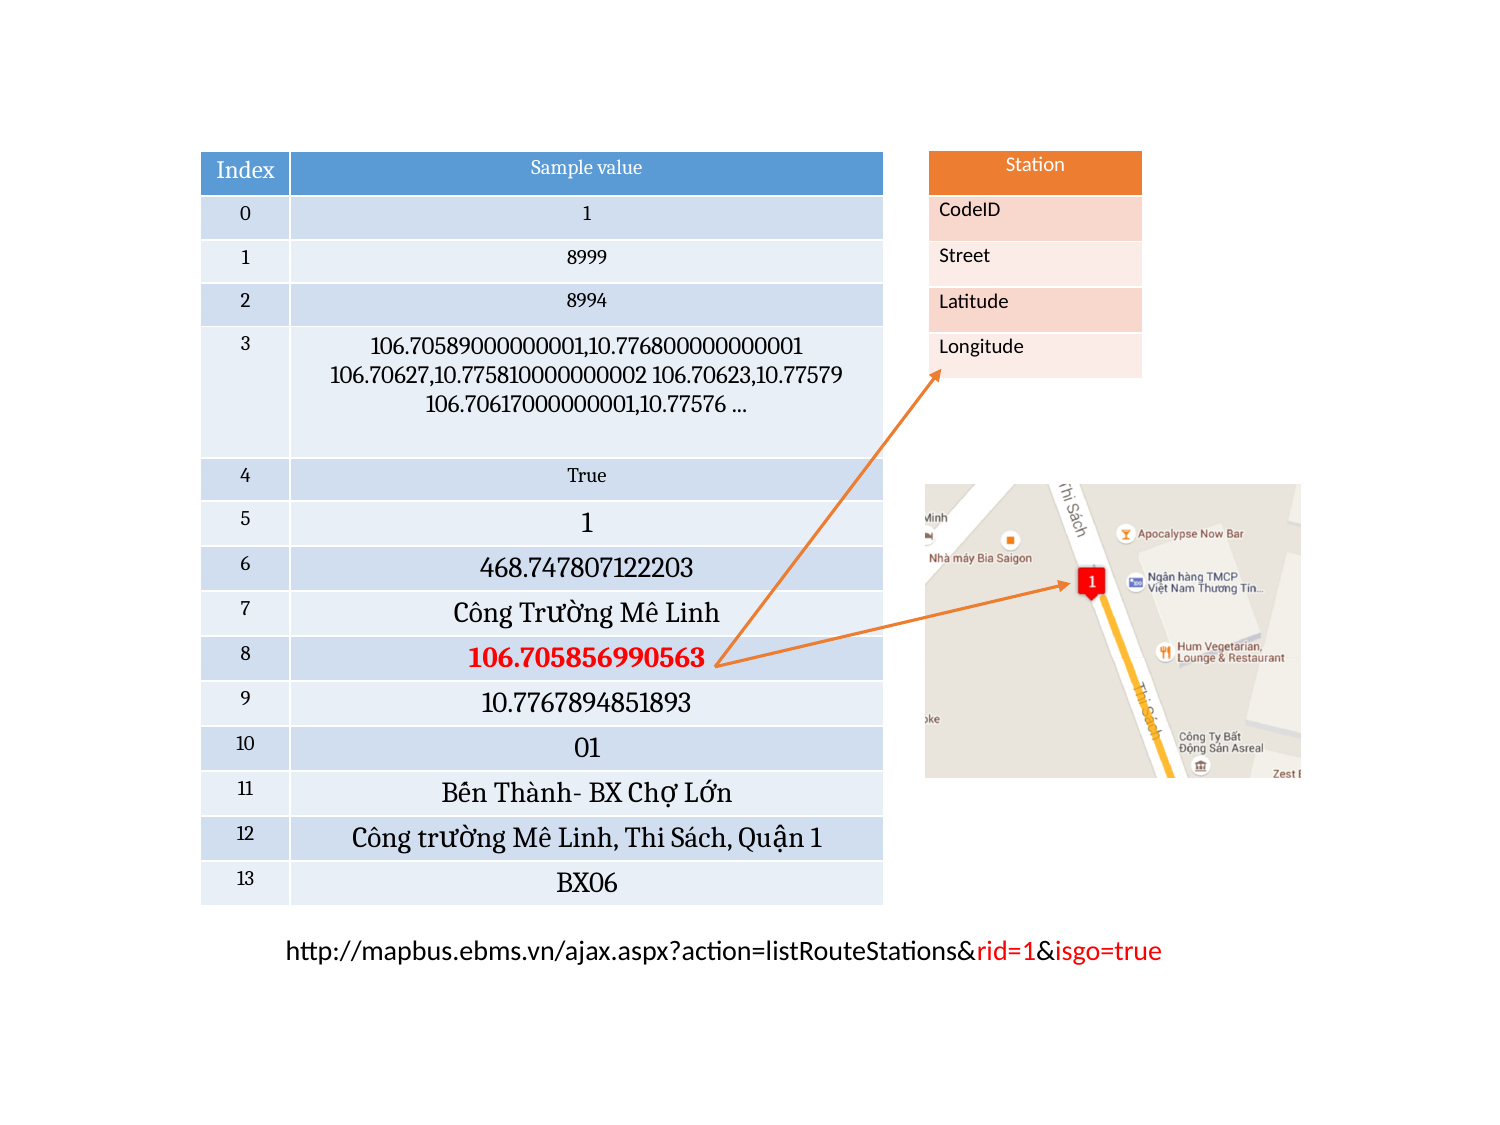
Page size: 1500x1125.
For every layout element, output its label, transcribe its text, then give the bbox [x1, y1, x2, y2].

picture [925, 484, 1301, 779]
table_header Sample value [291, 152, 883, 195]
table_cell 1 [291, 197, 883, 239]
table_cell 8 [201, 637, 289, 680]
table_cell Longitude [929, 334, 1142, 378]
table_cell BX06 [291, 862, 883, 905]
table_cell 10 [201, 727, 289, 770]
table_cell 13 [201, 862, 289, 905]
table_cell 2 [201, 284, 289, 326]
text_box http://mapbus.ebms.vn/ajax.aspx?action=listRouteStations&rid=1&isgo=true [270, 924, 1193, 974]
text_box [714, 368, 942, 583]
table_cell 11 [201, 772, 289, 815]
table_cell 1 [201, 241, 289, 282]
table_cell 1 [291, 502, 714, 545]
table_cell 6 [201, 547, 289, 590]
table_cell Latitude [929, 288, 1142, 332]
table_header Station [929, 151, 1142, 195]
table_cell CodeID [929, 197, 1142, 241]
table_cell 8999 [291, 241, 883, 282]
table_cell Street [929, 242, 1142, 286]
table_cell 106.70589000000001,10.776800000000001 106.70627,10.775810000000002 106.70623,10.77579 106.70617000000001,10.77576 ... [291, 327, 883, 457]
table_cell 5 [201, 502, 289, 545]
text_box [714, 583, 1071, 667]
table_cell Công Trường Mê Linh [291, 592, 714, 635]
table_cell 01 [291, 727, 883, 770]
table_cell 7 [201, 592, 289, 635]
table_cell Công trường Mê Linh, Thi Sách, Quận 1 [291, 817, 883, 860]
table_cell 468.747807122203 [291, 547, 714, 590]
table_cell 10.7767894851893 [291, 682, 883, 725]
table_cell 9 [201, 682, 289, 725]
table_cell 0 [201, 197, 289, 239]
table_cell 106.705856990563 [291, 637, 883, 680]
table_cell Bến Thành- BX Chợ Lớn [291, 772, 883, 815]
table_cell 12 [201, 817, 289, 860]
table_cell 4 [201, 459, 289, 500]
table_cell True [291, 459, 714, 500]
table_header Index [201, 152, 289, 195]
table_cell 8994 [291, 284, 883, 326]
table_cell 3 [201, 327, 289, 457]
